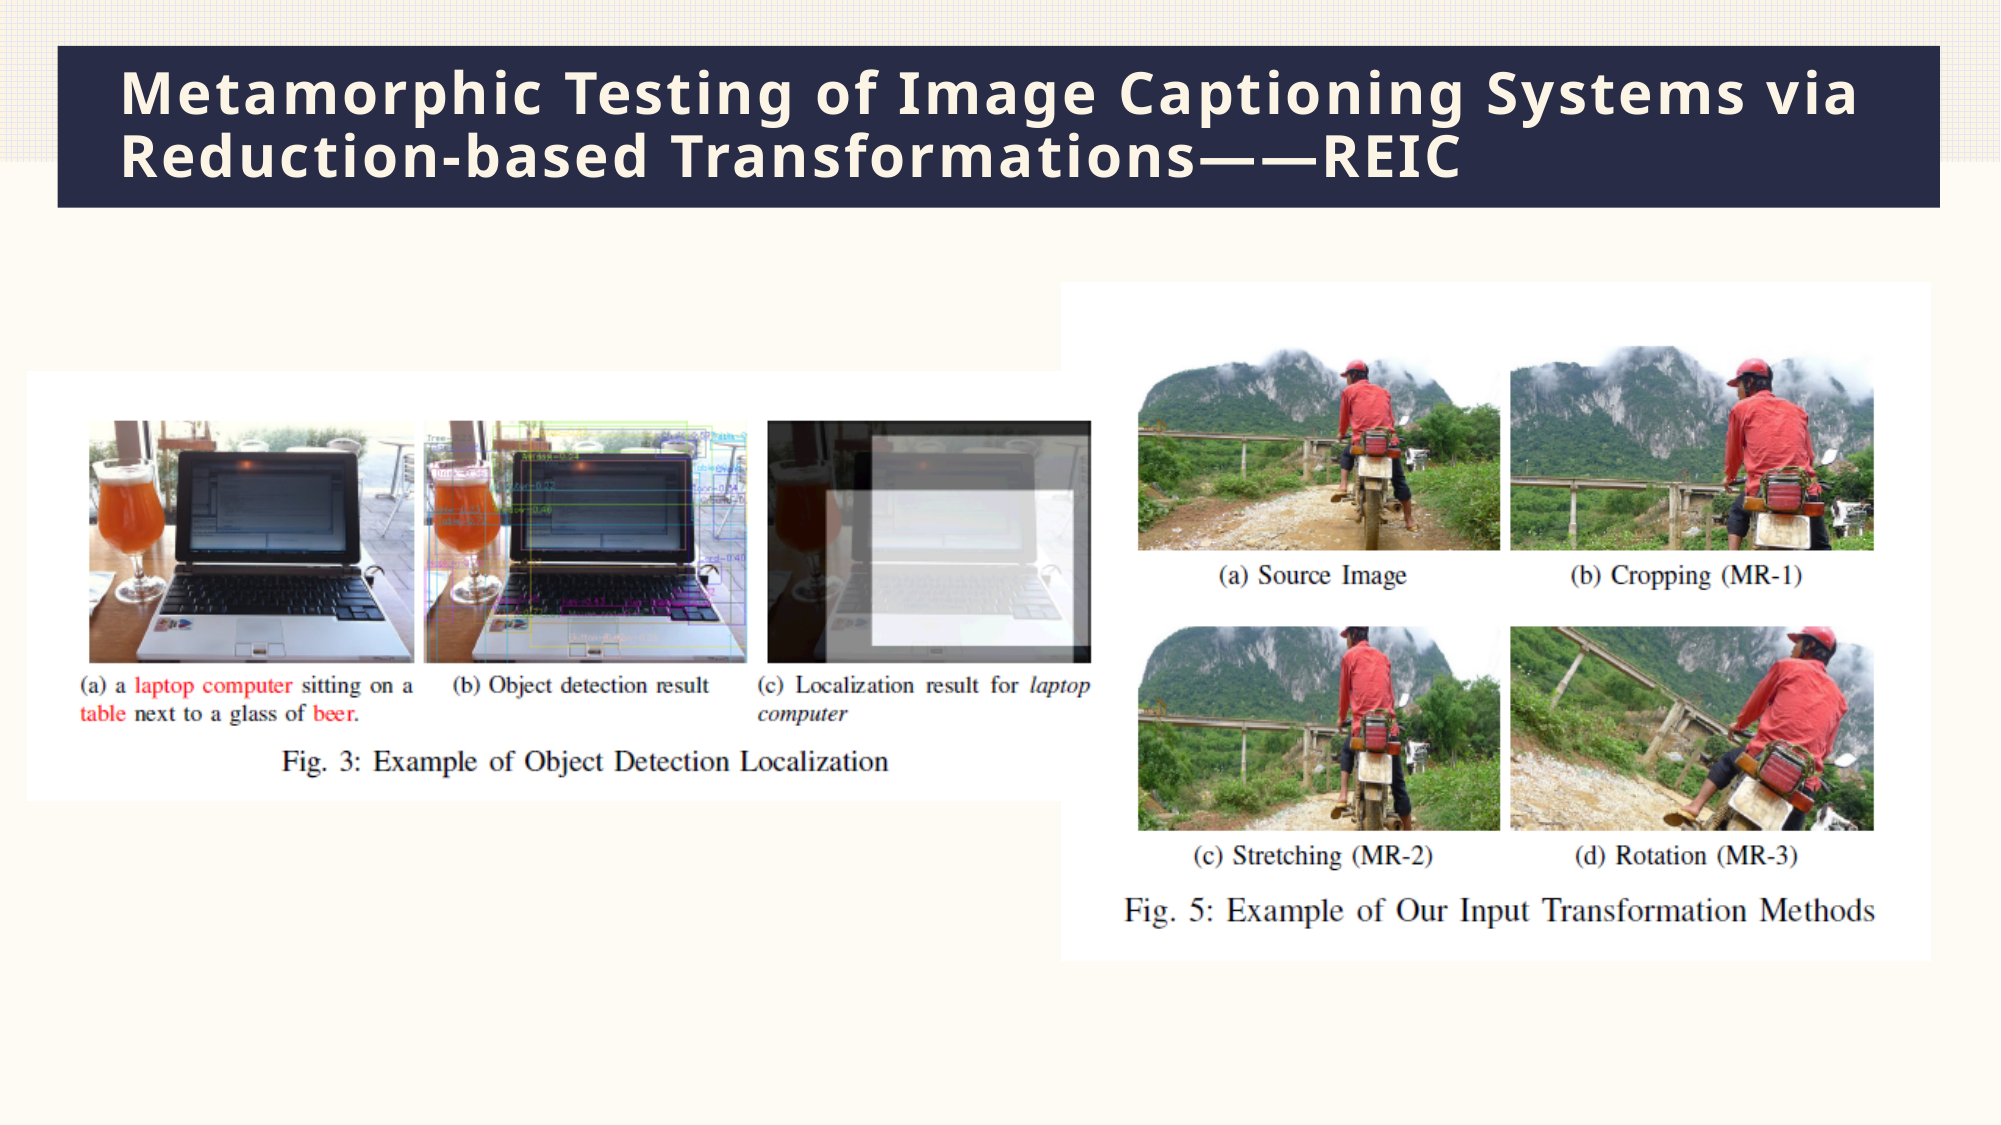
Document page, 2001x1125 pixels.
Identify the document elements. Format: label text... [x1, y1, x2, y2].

picture [27, 282, 1931, 961]
title Metamorphic Testing of Image Captioning Systems via Reduction-based Transformations——REIC [104, 79, 1894, 176]
